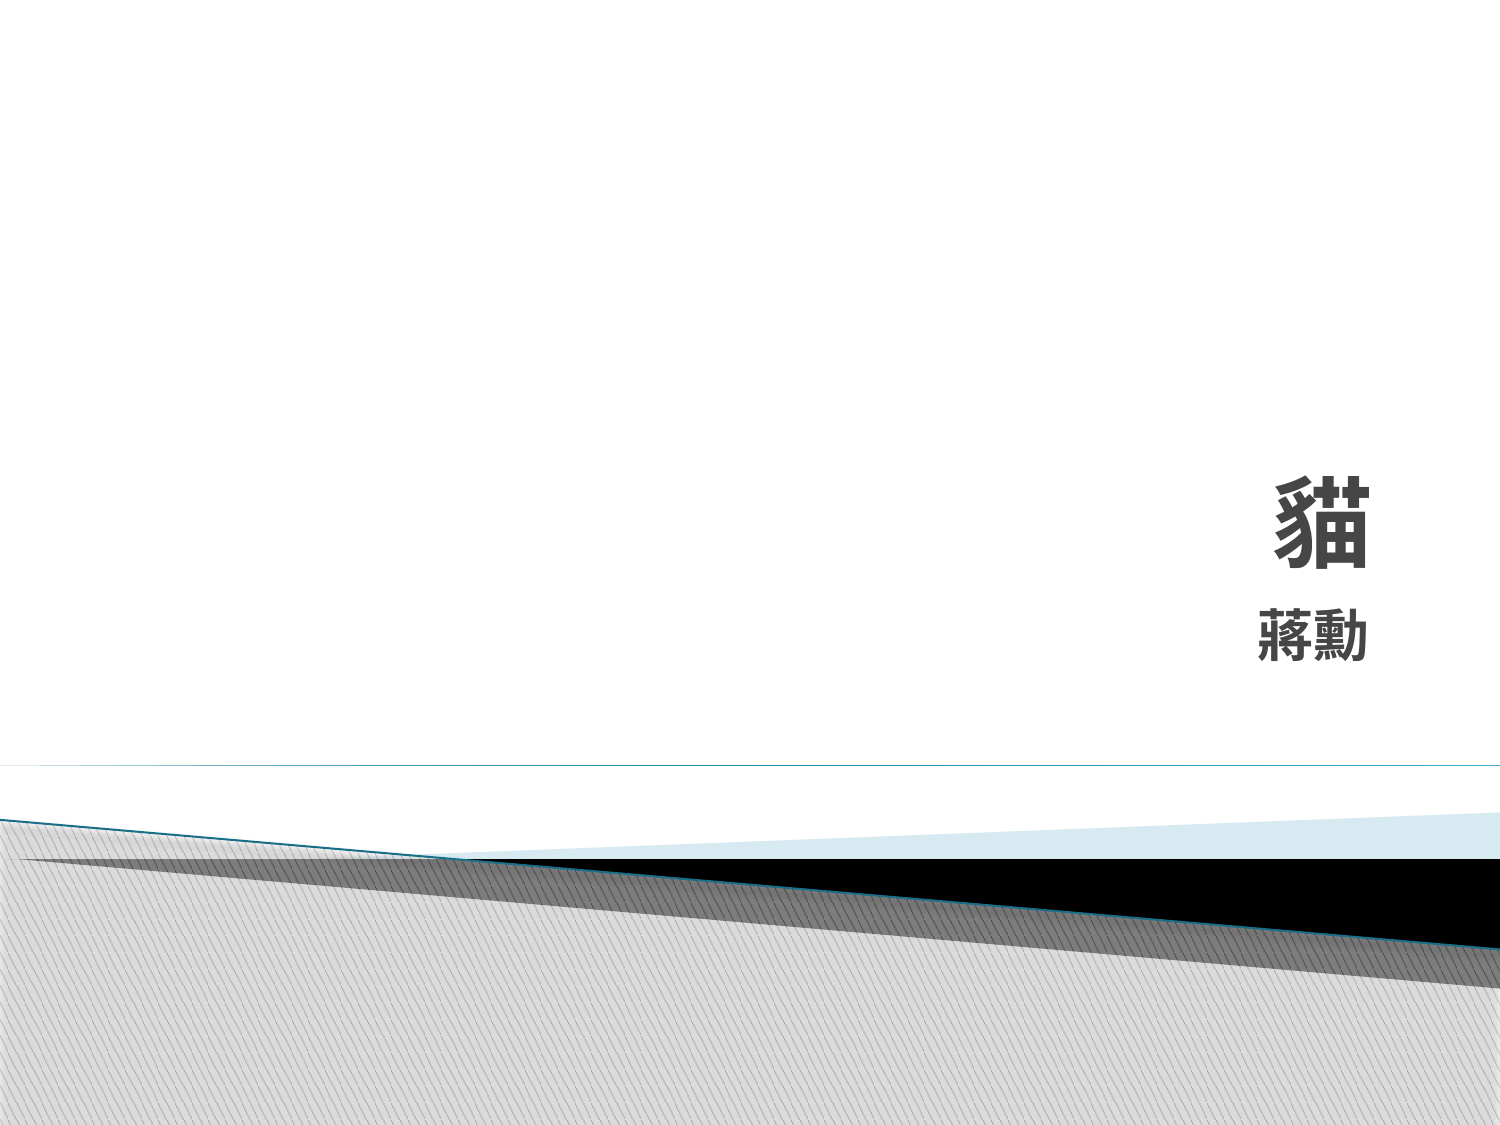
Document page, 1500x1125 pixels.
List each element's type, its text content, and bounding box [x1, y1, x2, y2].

subtitle 蔣勳 [112, 592, 1388, 790]
title 貓 [112, 287, 1388, 588]
picture [5, 859, 1500, 989]
